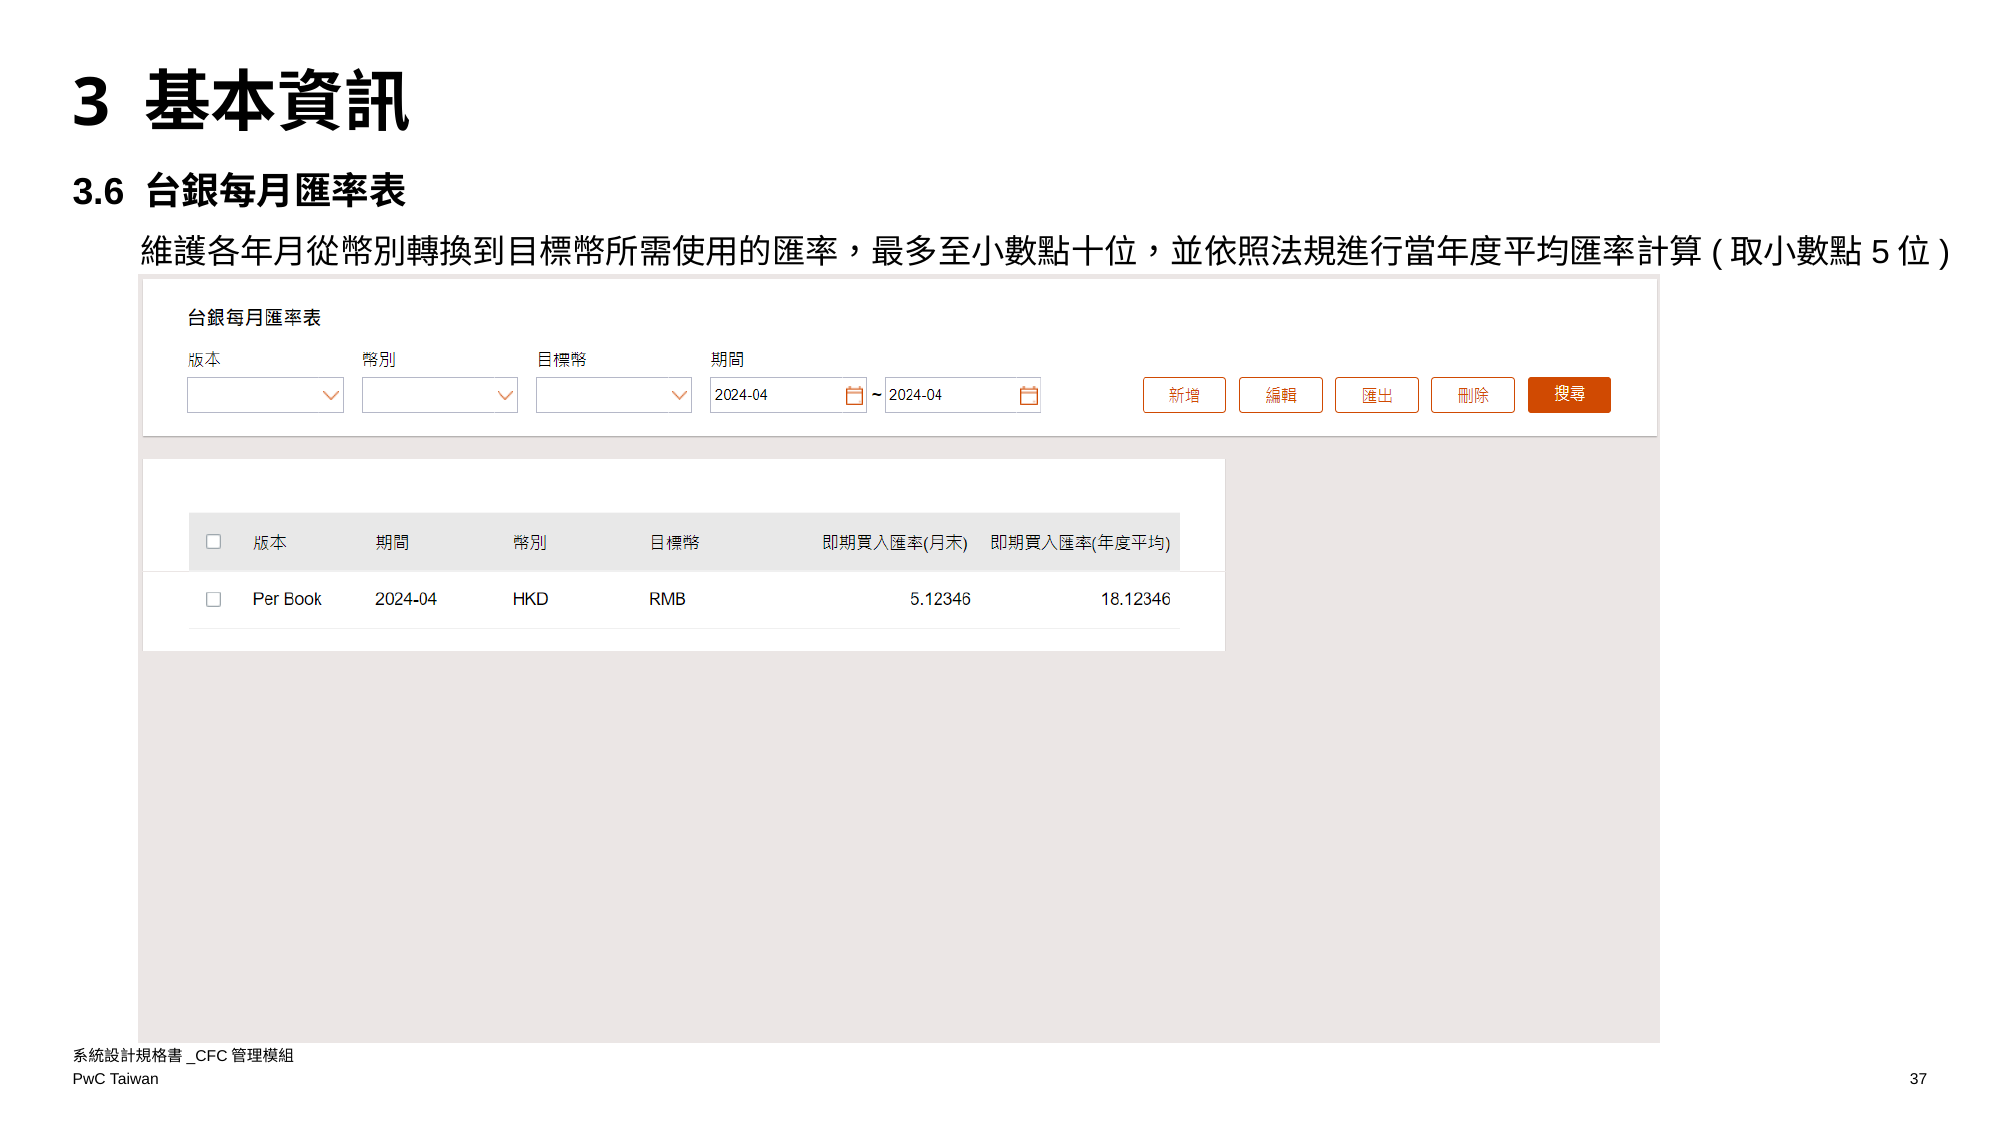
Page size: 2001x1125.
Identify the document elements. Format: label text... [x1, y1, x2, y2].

footer 系統設計規格書_CFC管理模組 [72, 1042, 971, 1065]
text_box 3.6 台銀每月匯率表 [72, 167, 431, 213]
slide_number 37 [1637, 1065, 1928, 1088]
picture [138, 274, 1660, 1043]
text_box 維護各年月從幣別轉換到目標幣所需使用的匯率，最多至小數點十位，並依照法規進行當年度平均匯率計算(取小數點5位) [140, 230, 1951, 271]
title 3 基本資訊 [72, 70, 1928, 169]
